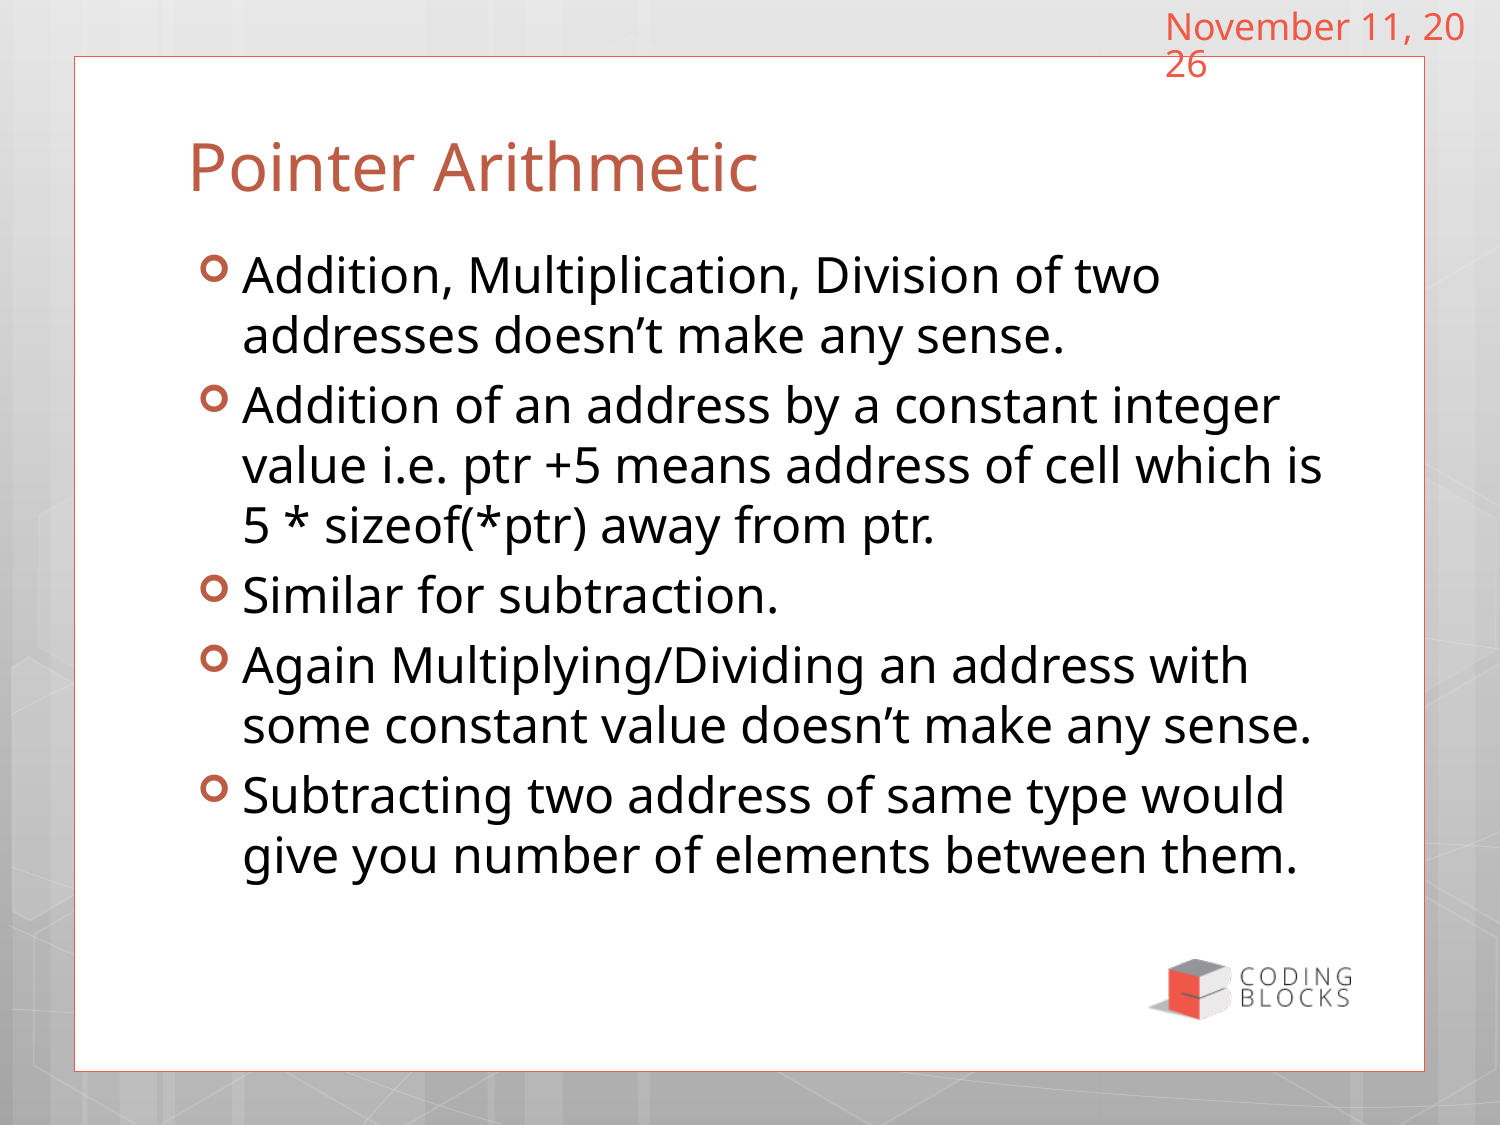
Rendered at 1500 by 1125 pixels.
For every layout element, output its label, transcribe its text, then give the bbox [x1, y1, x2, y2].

list Addition, Multiplication, Division of two addresses doesn’t make any sense. Addition of an address by a constant integer value i.e. ptr +5 means address of cell which is 5 * sizeof(*ptr) away from ptr. Similar for subtraction. Again Multiplying/Dividing an address with some constant value doesn’t make any sense. Subtracting two address of same type would give you number of elements between them. [171, 236, 1351, 957]
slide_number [1149, 0, 1500, 37]
picture [1146, 959, 1351, 1021]
title Pointer Arithmetic [172, 118, 1352, 213]
